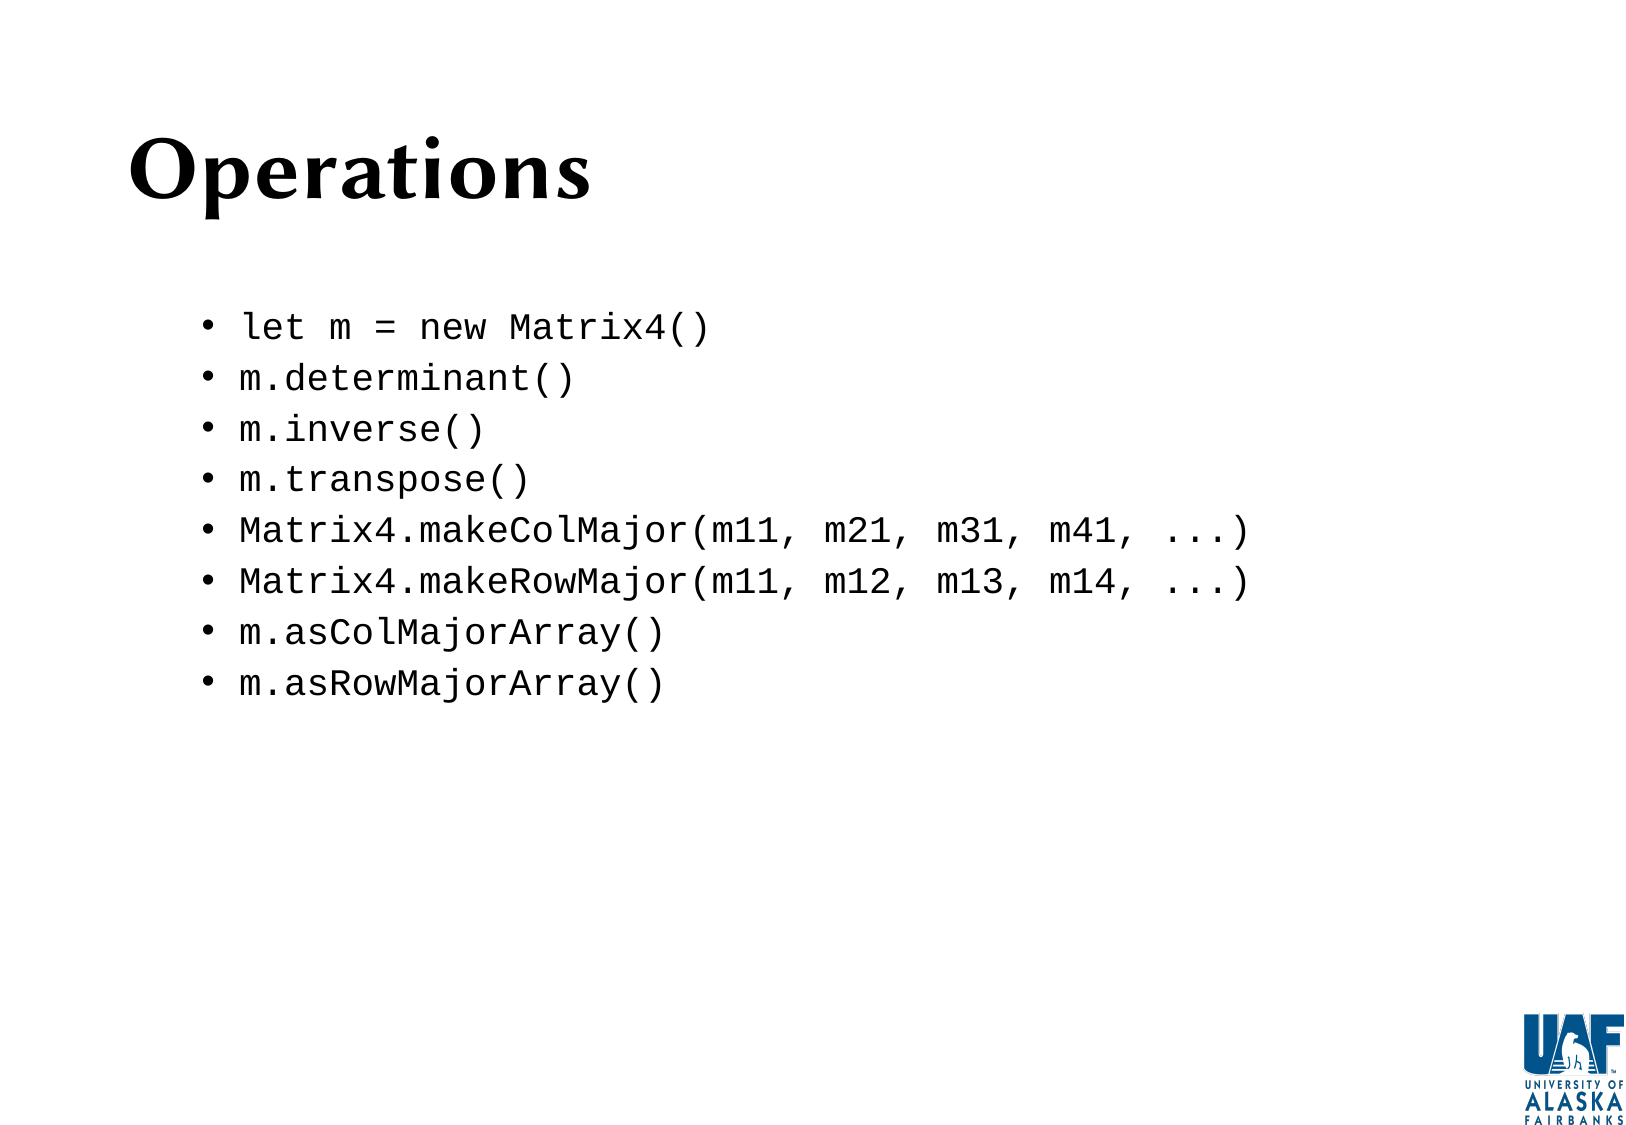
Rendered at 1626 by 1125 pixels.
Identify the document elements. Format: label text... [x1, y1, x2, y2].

picture [1523, 1013, 1625, 1125]
title Operations [111, 59, 1514, 278]
list let m = new Matrix4() m.determinant() m.inverse() m.transpose() Matrix4.makeColMajor(m11, m21, m31, m41, ...) Matrix4.makeRowMajor(m11, m12, m13, m14, ...) m.asColMajorArray() m.asRowMajorArray() [111, 299, 1514, 1014]
